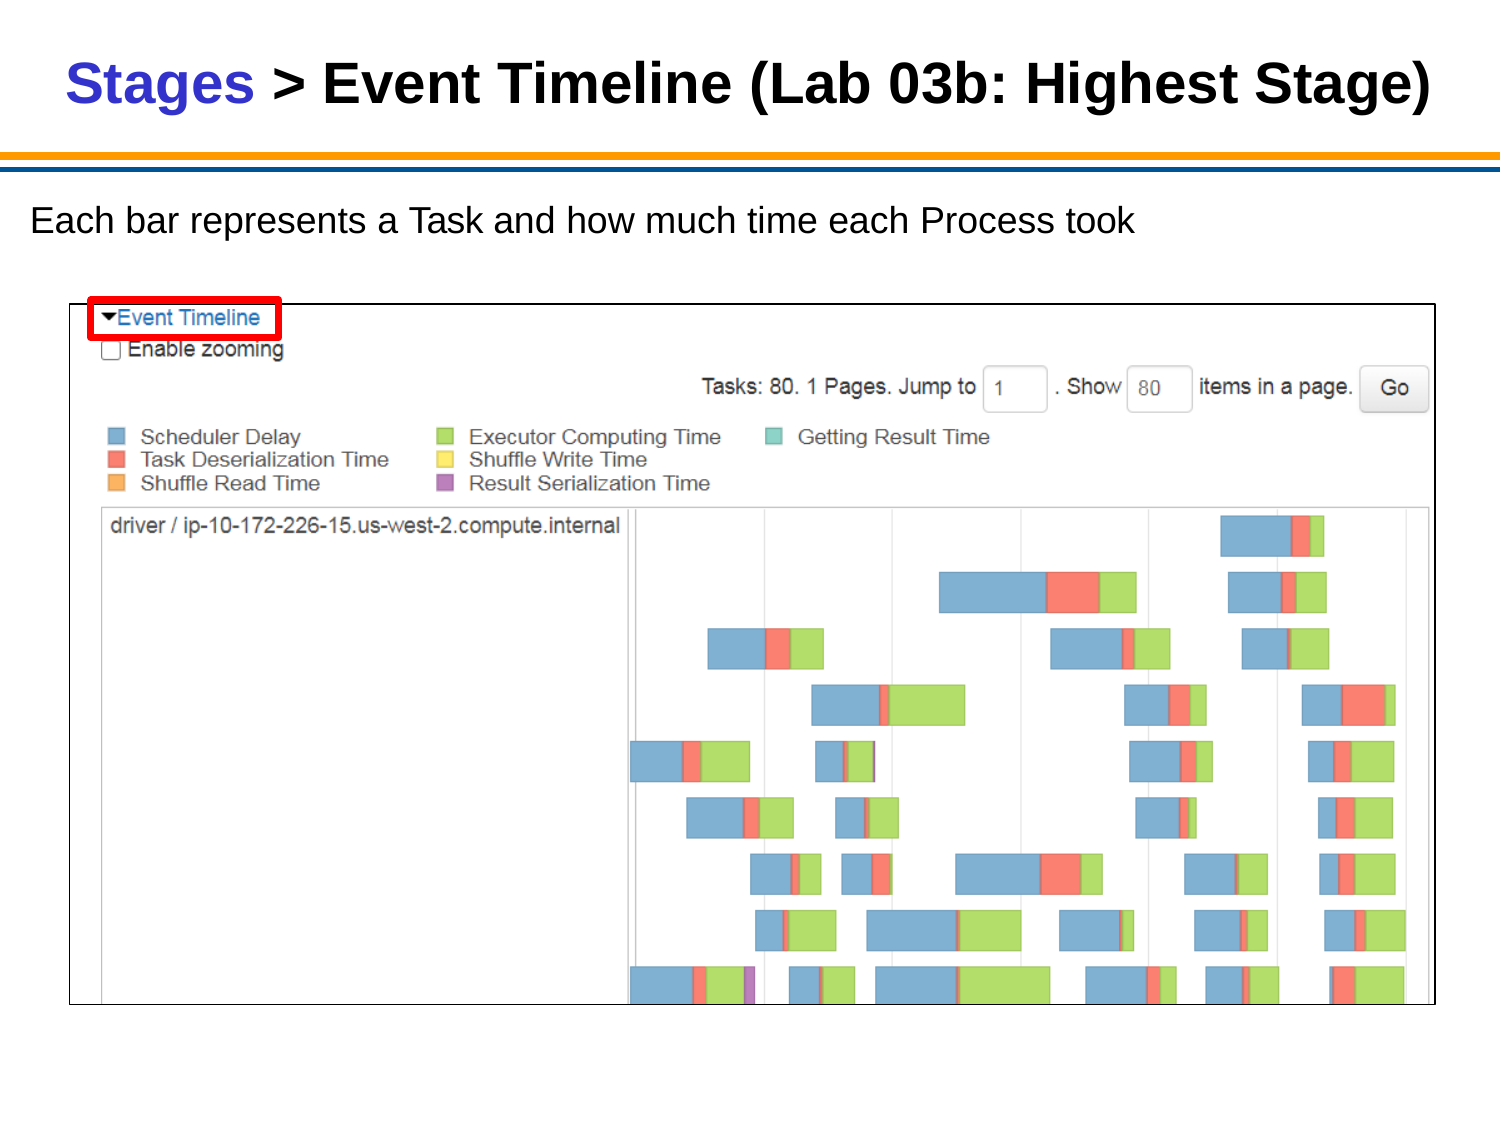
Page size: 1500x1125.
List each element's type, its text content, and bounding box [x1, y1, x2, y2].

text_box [68, 296, 1437, 1006]
text_box Each bar represents a Task and how much time each Process took [27, 193, 1142, 241]
title Stages > Event Timeline (Lab 03b: Highest Stage) [50, 43, 1462, 234]
